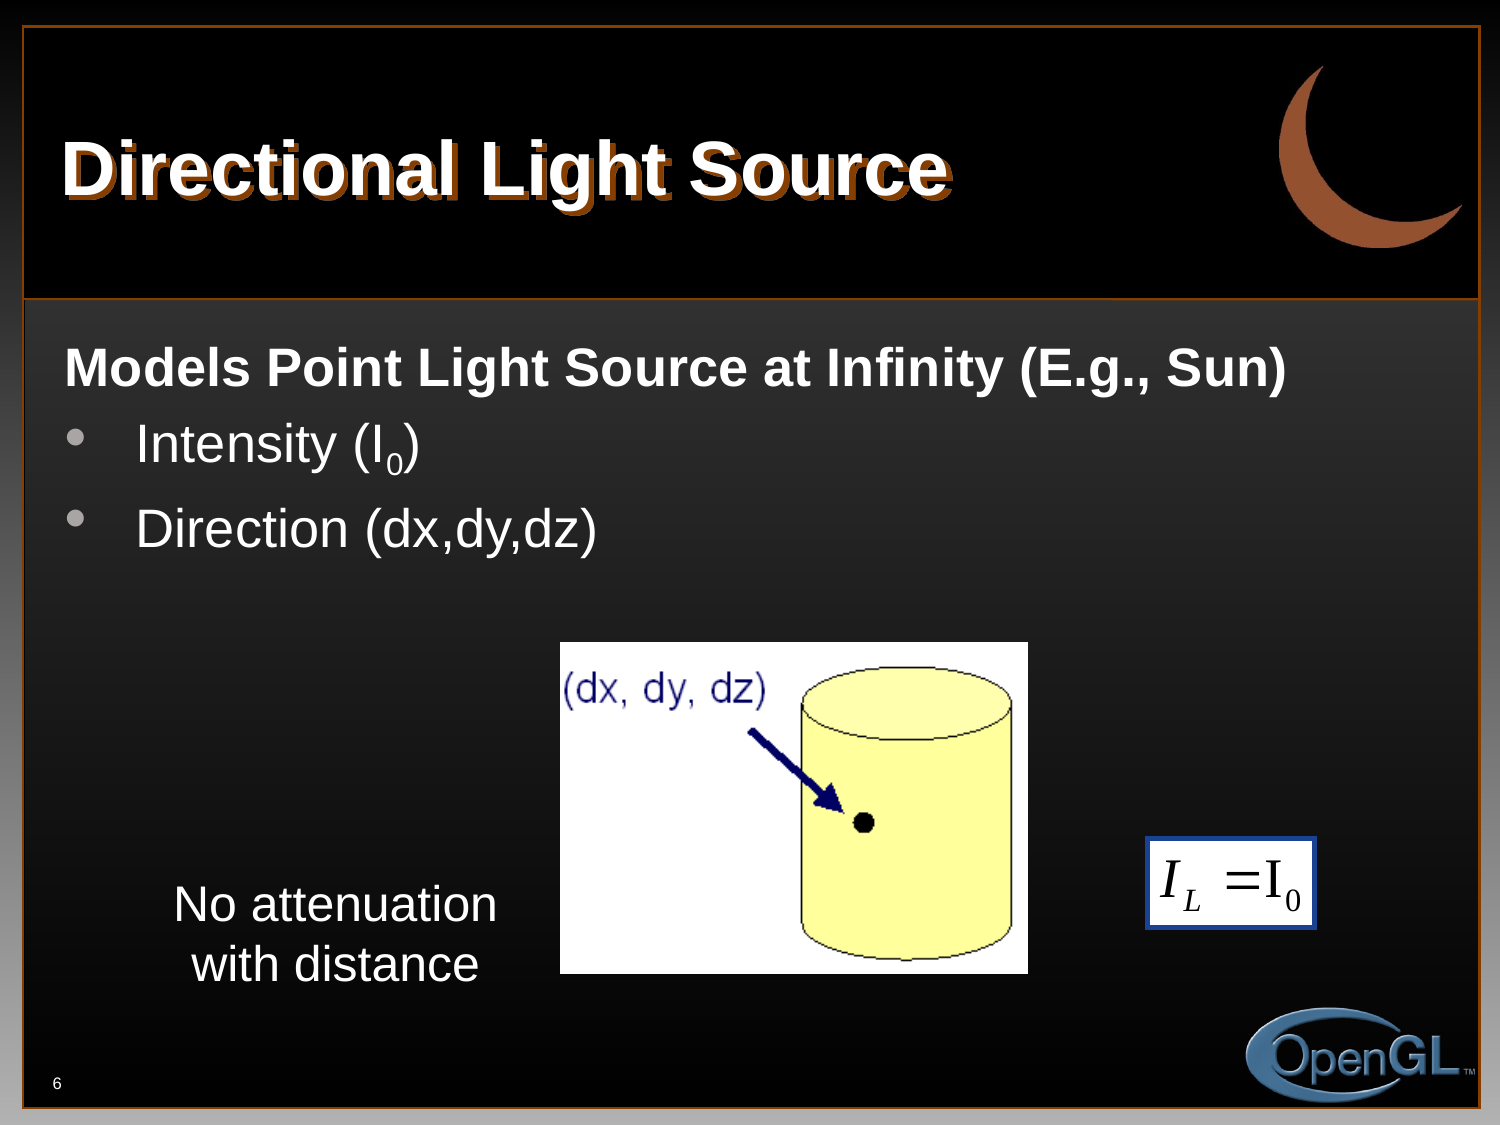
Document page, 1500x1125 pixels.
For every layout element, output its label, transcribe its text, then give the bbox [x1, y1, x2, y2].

title Directional Light Source [45, 48, 1266, 276]
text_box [1149, 840, 1313, 926]
slide_number 6 [37, 1065, 75, 1101]
list Models Point Light Source at Infinity (E.g., Sun) Intensity (I0) Direction (dx,dy,dz) [49, 324, 1455, 1001]
text_box No attenuation with distance [158, 863, 513, 999]
picture [1279, 66, 1462, 248]
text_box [560, 642, 1029, 975]
picture [1240, 994, 1477, 1116]
